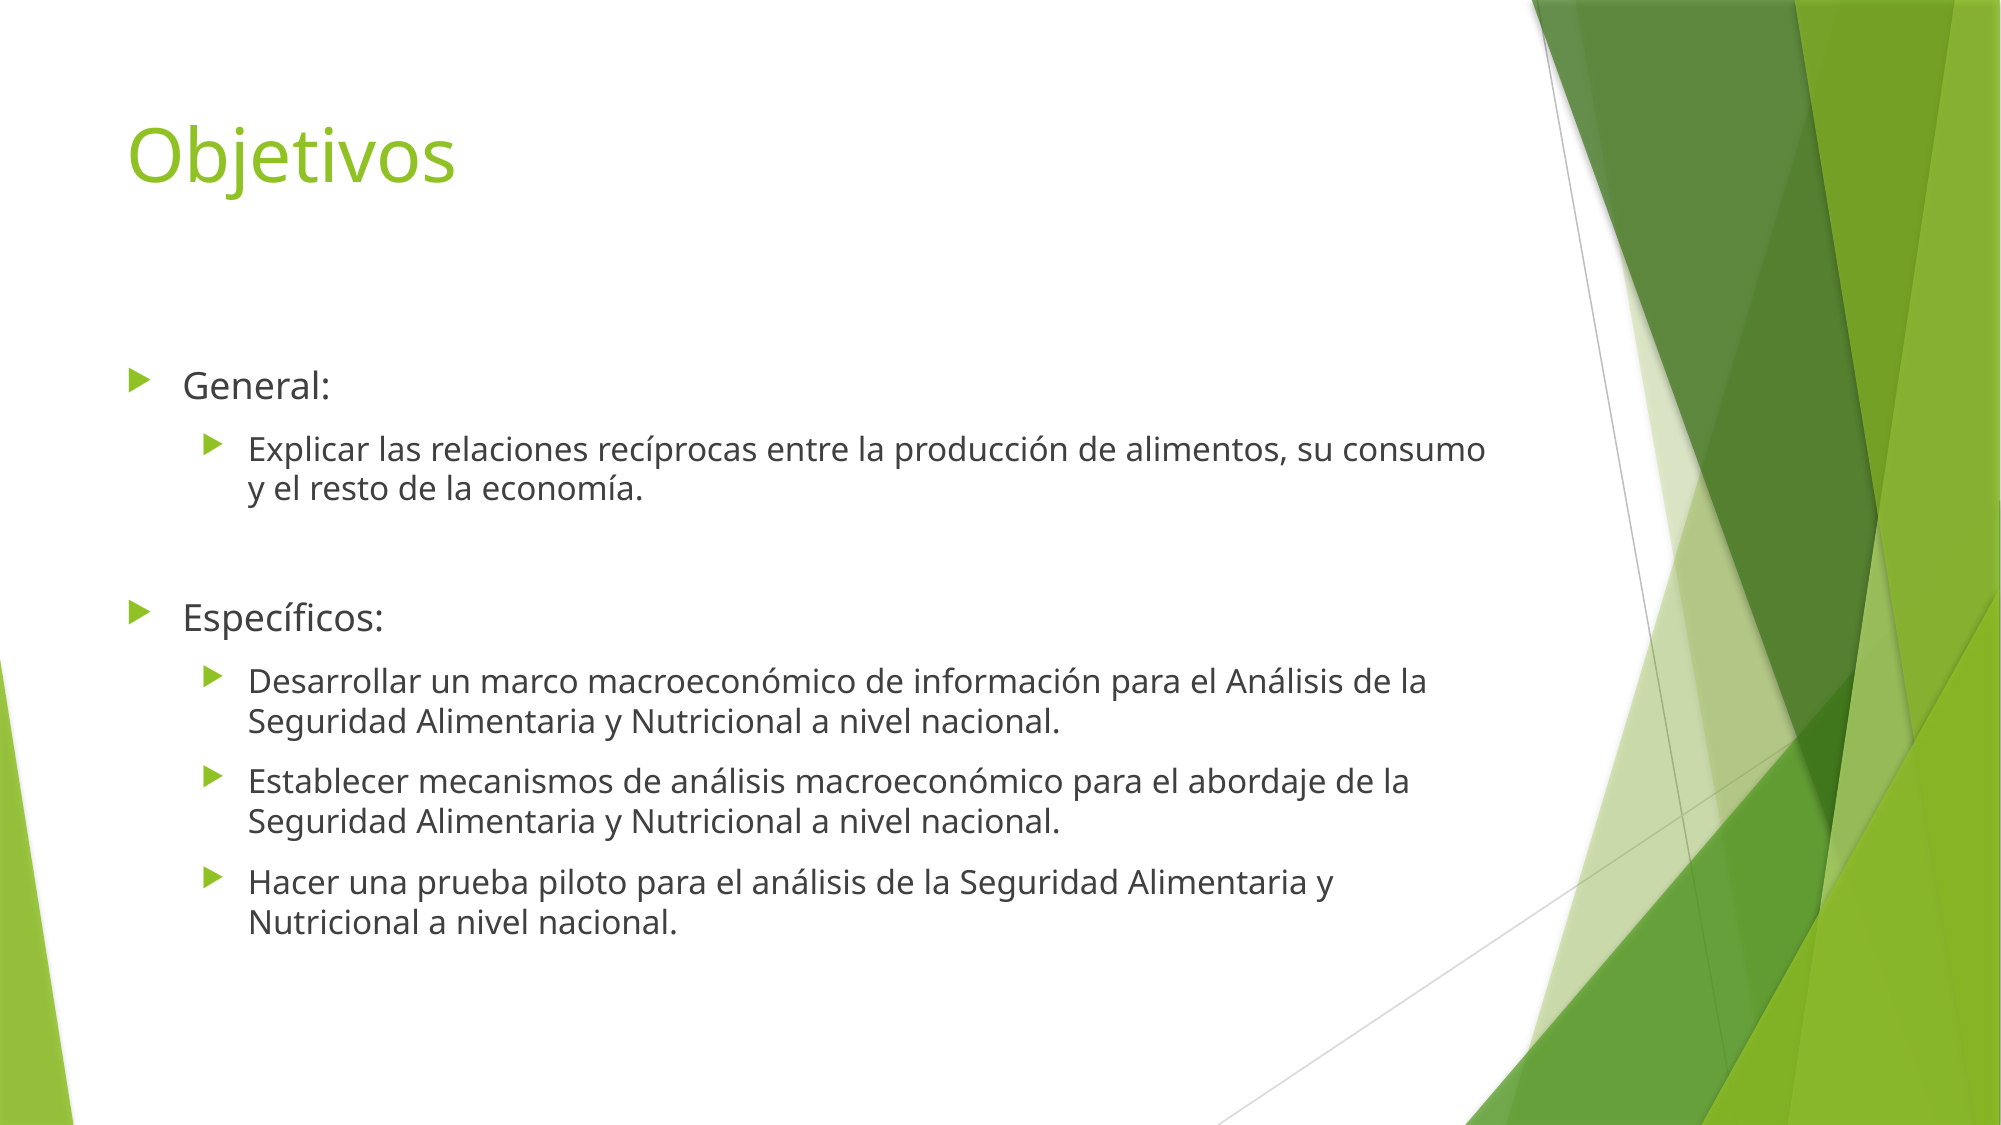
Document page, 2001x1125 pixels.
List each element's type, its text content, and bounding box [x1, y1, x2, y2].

list General: Explicar las relaciones recíprocas entre la producción de alimentos, su consumo y el resto de la economía. Específicos: Desarrollar un marco macroeconómico de información para el Análisis de la Seguridad Alimentaria y Nutricional a nivel nacional. Establecer mecanismos de análisis macroeconómico para el abordaje de la Seguridad Alimentaria y Nutricional a nivel nacional. Hacer una prueba piloto para el análisis de la Seguridad Alimentaria y Nutricional a nivel nacional. [111, 354, 1522, 992]
title Objetivos [111, 99, 1522, 317]
